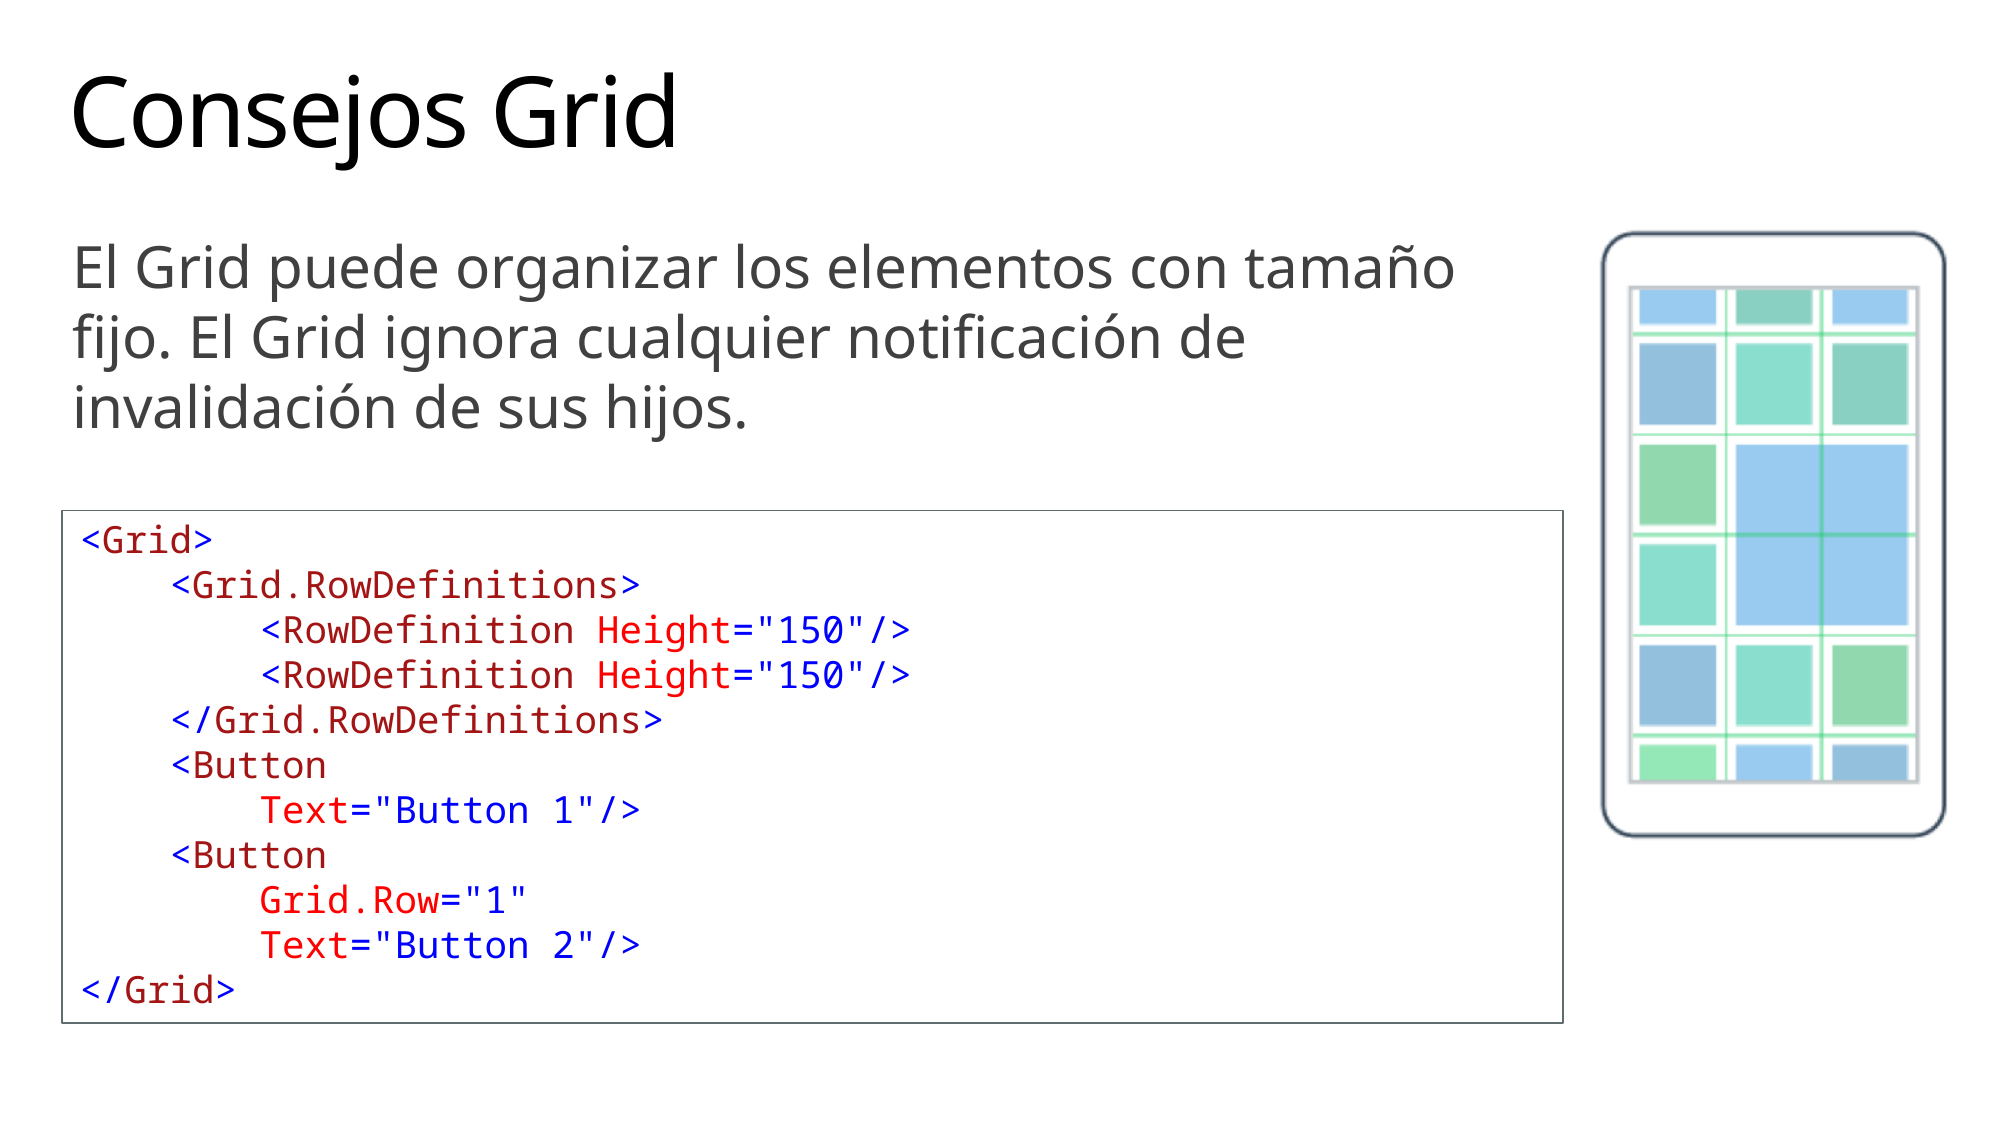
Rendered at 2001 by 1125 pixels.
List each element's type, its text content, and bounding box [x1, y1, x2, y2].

text_box [1593, 222, 1957, 847]
text_box El Grid puede organizar los elementos con tamaño fijo. El Grid ignora cualquier notificación de invalidación de sus hijos. [57, 222, 1564, 528]
text_box [61, 510, 1564, 1024]
title Consejos Grid [44, 47, 1957, 196]
text_box <Grid> <Grid.RowDefinitions> <RowDefinition Height="150"/> <RowDefinition Height="150"/> </Grid.RowDefinitions> <Button Text="Button 1"/> <Button Grid.Row="1" Text="Button 2"/> </Grid> [64, 508, 1564, 1018]
